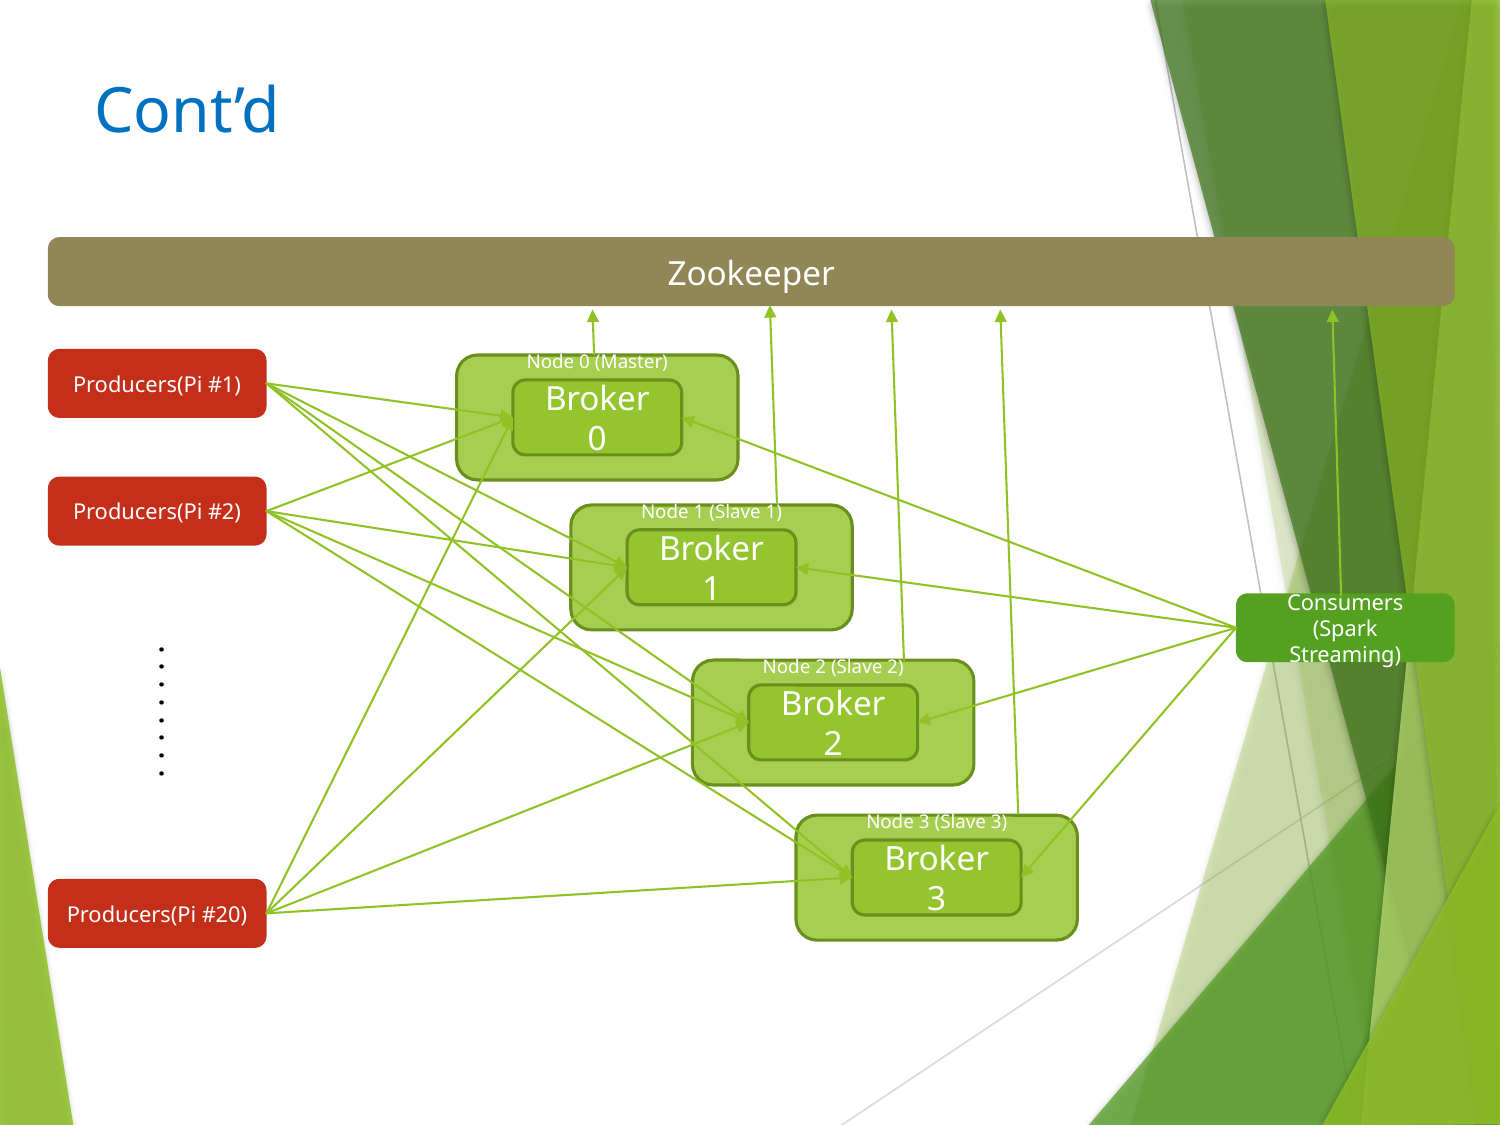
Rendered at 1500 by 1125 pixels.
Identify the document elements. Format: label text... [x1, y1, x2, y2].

text_box Cont’d [83, 0, 1141, 152]
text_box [47, 236, 1456, 949]
